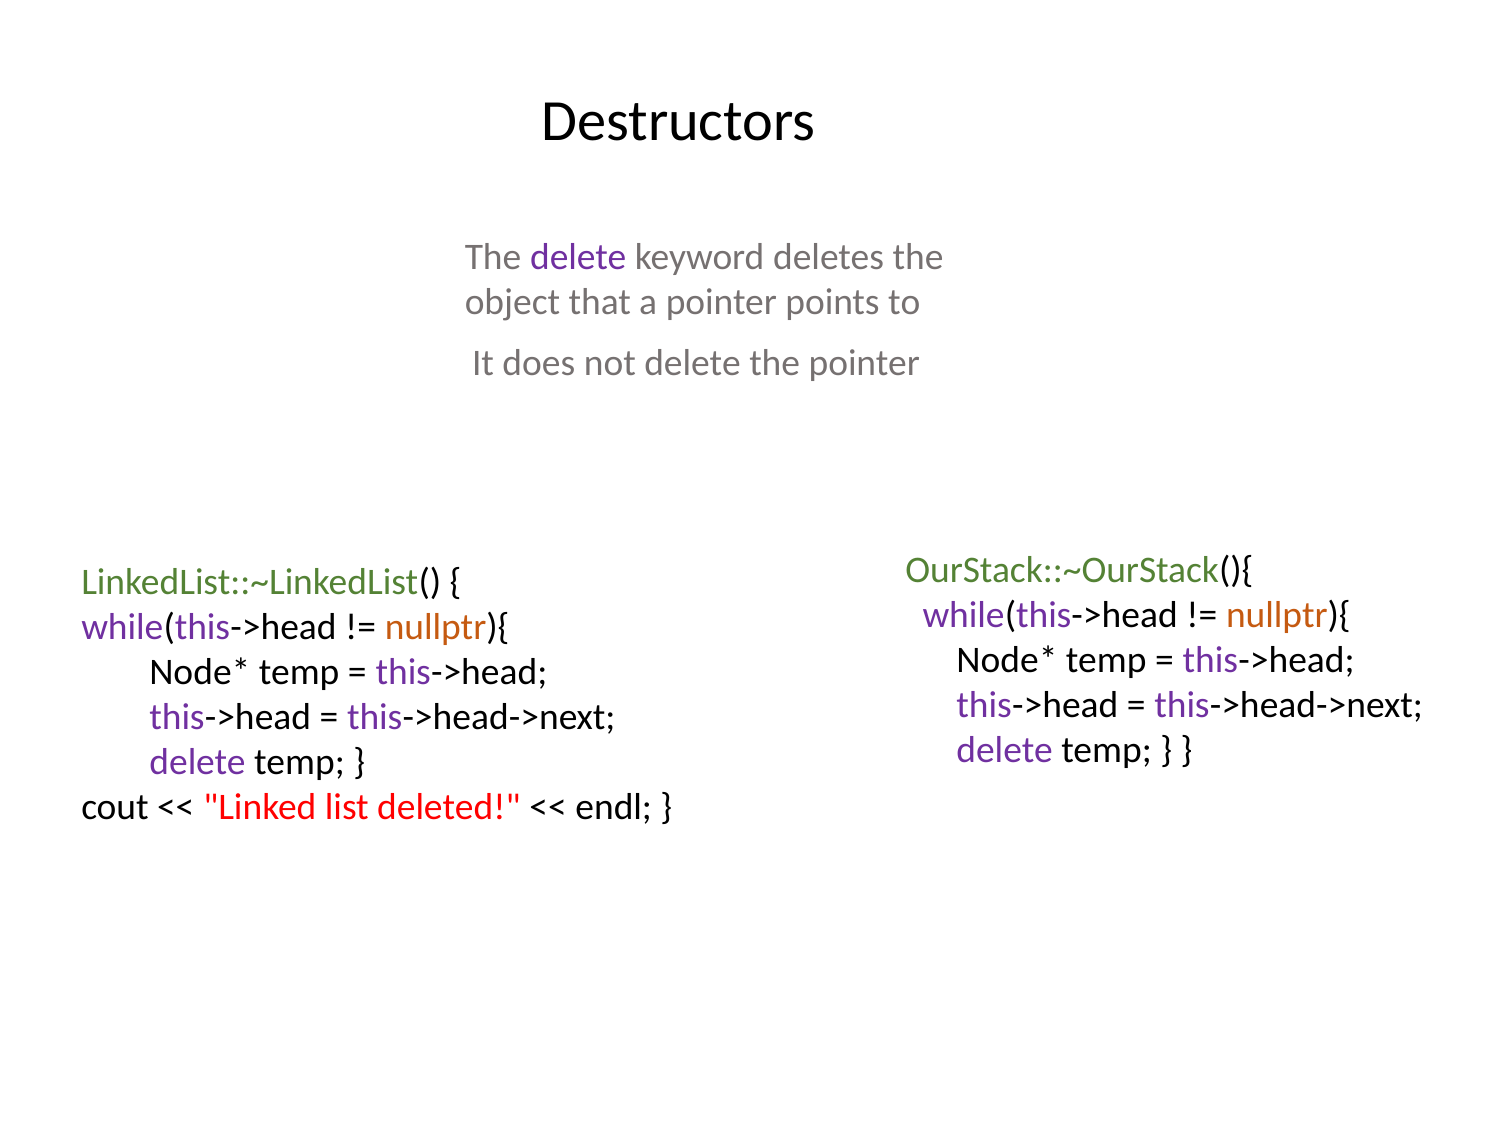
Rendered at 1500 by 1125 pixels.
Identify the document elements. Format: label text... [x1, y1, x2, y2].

text_box Destructors [526, 75, 831, 160]
text_box It does not delete the pointer [457, 330, 936, 391]
text_box OurStack::~OurStack(){ while(this->head != nullptr){ Node* temp = this->head; this->head = this->head->next; delete temp; } } [890, 537, 1438, 778]
text_box The delete keyword deletes the object that a pointer points to [450, 224, 967, 330]
text_box LinkedList::~LinkedList() { while(this->head != nullptr){ Node* temp = this->head; this->head = this->head->next; delete temp; } cout << "Linked list deleted!" << endl; } [66, 549, 688, 835]
